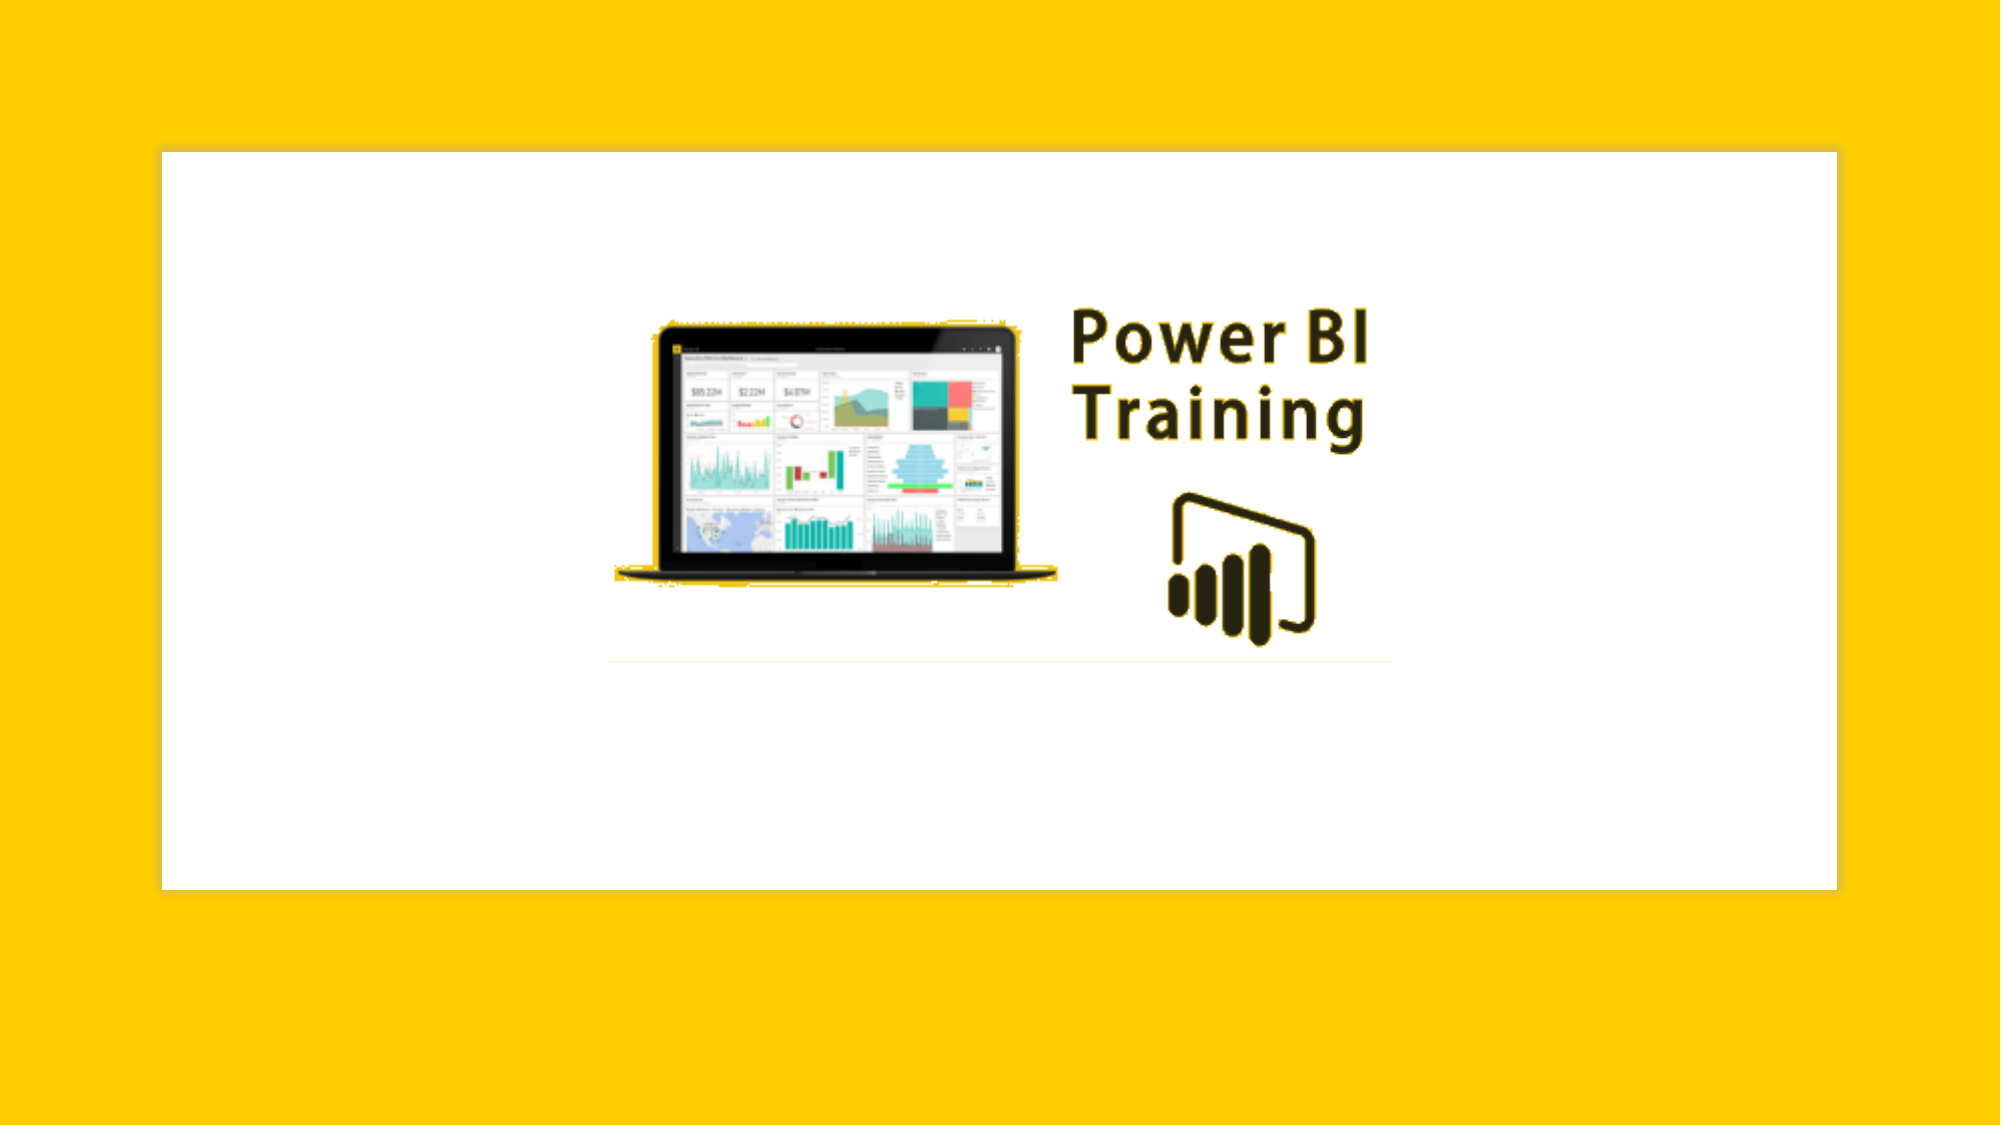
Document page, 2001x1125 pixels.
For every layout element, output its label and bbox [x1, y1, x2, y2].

text_box [168, 157, 1837, 890]
picture [606, 230, 1393, 664]
